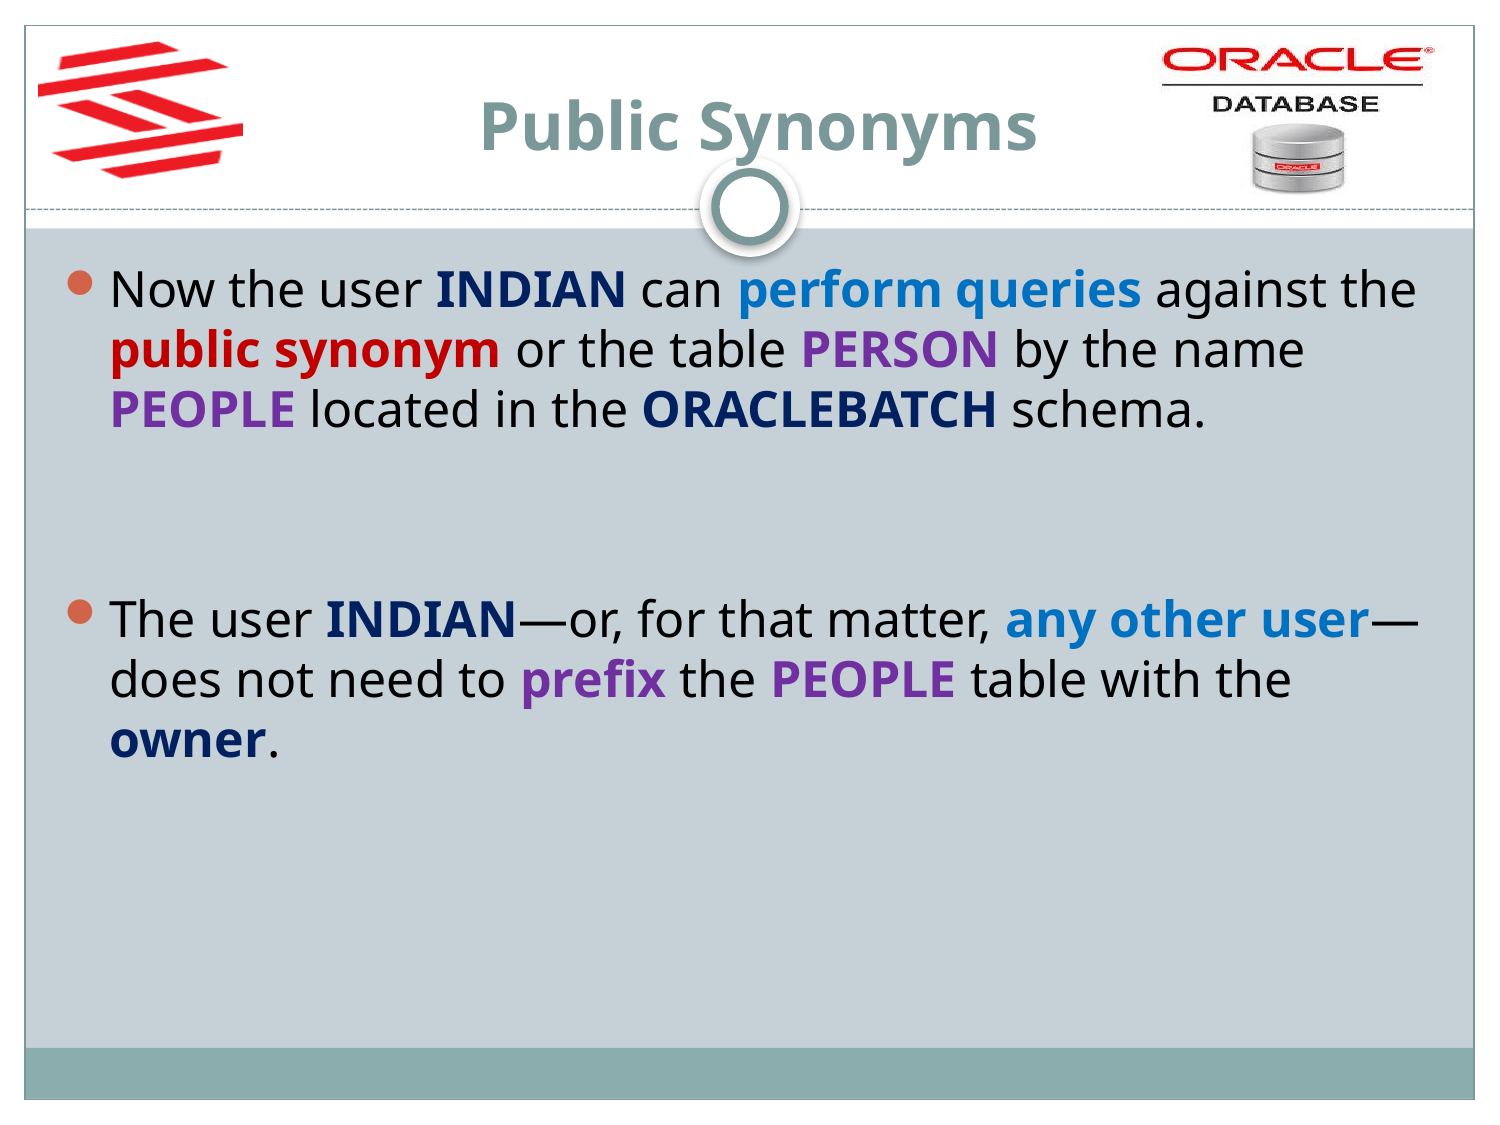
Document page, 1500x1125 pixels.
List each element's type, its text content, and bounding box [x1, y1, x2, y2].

picture [1148, 34, 1453, 200]
list Now the user INDIAN can perform queries against the public synonym or the table PERSON by the name PEOPLE located in the ORACLEBATCH schema. The user INDIAN—or, for that matter, any other user—does not need to prefix the PEOPLE table with the owner. [49, 250, 1445, 1047]
picture [37, 40, 243, 185]
title Public Synonyms [248, 46, 1141, 172]
